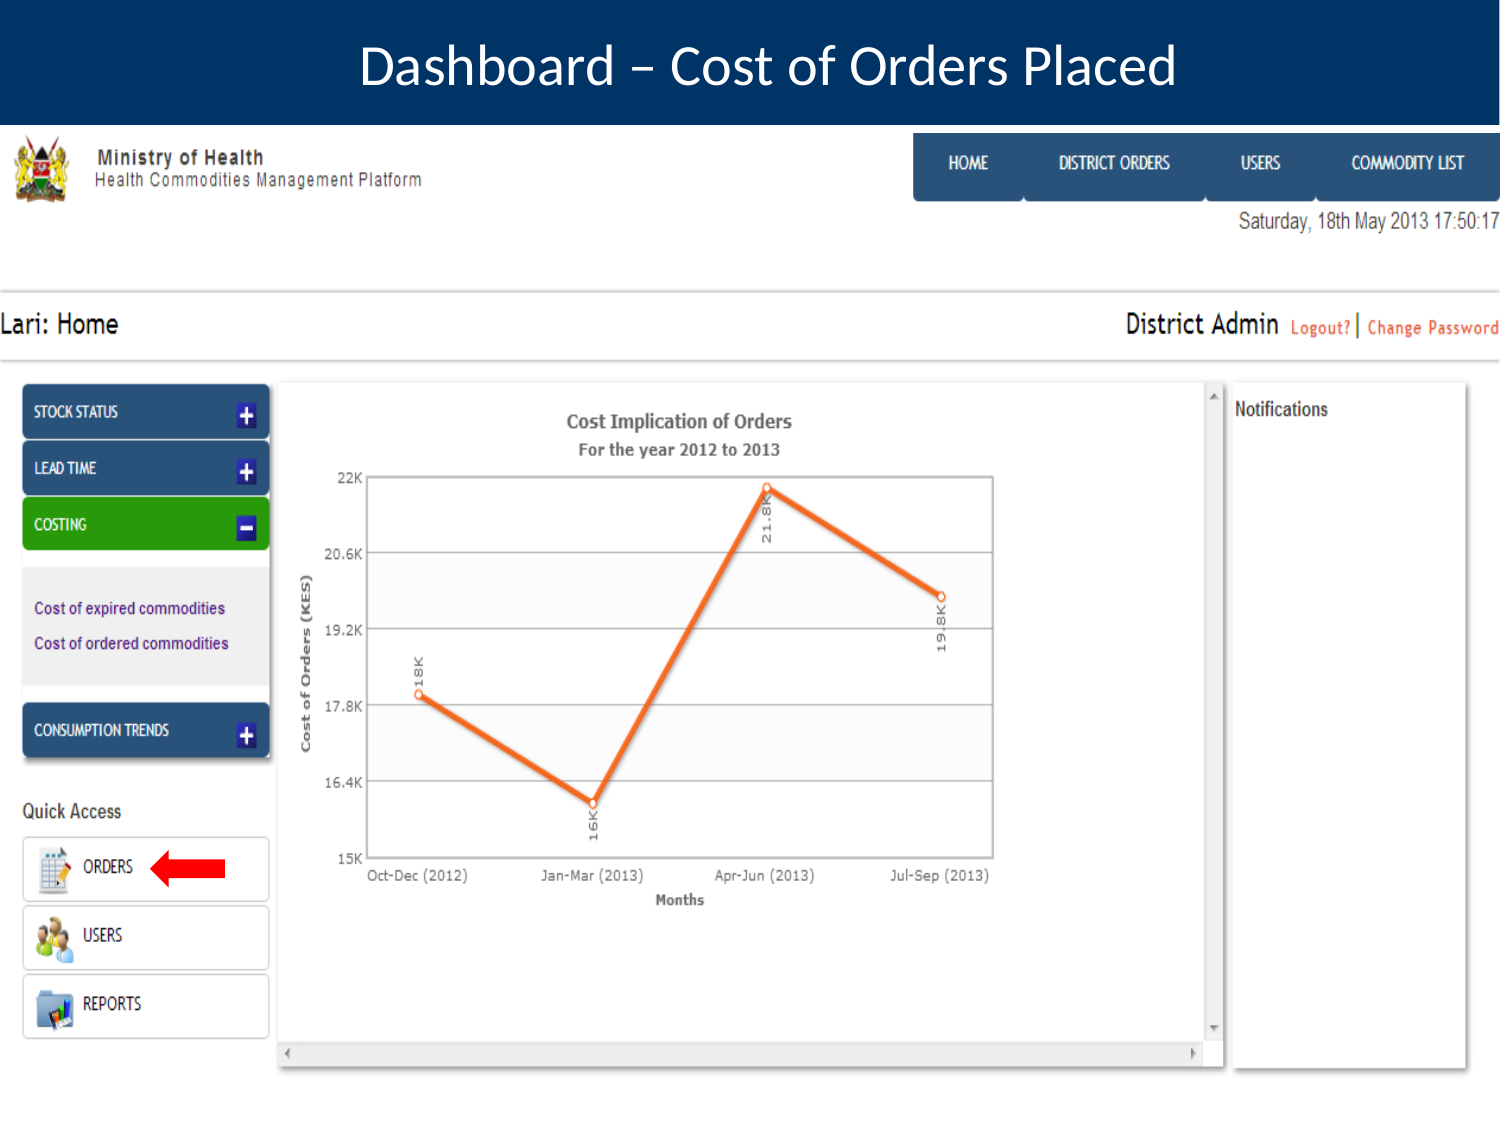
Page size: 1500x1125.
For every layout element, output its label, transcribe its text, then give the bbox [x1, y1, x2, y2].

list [0, 132, 1500, 1101]
text_box Dashboard – Cost of Orders Placed [0, 0, 1500, 125]
